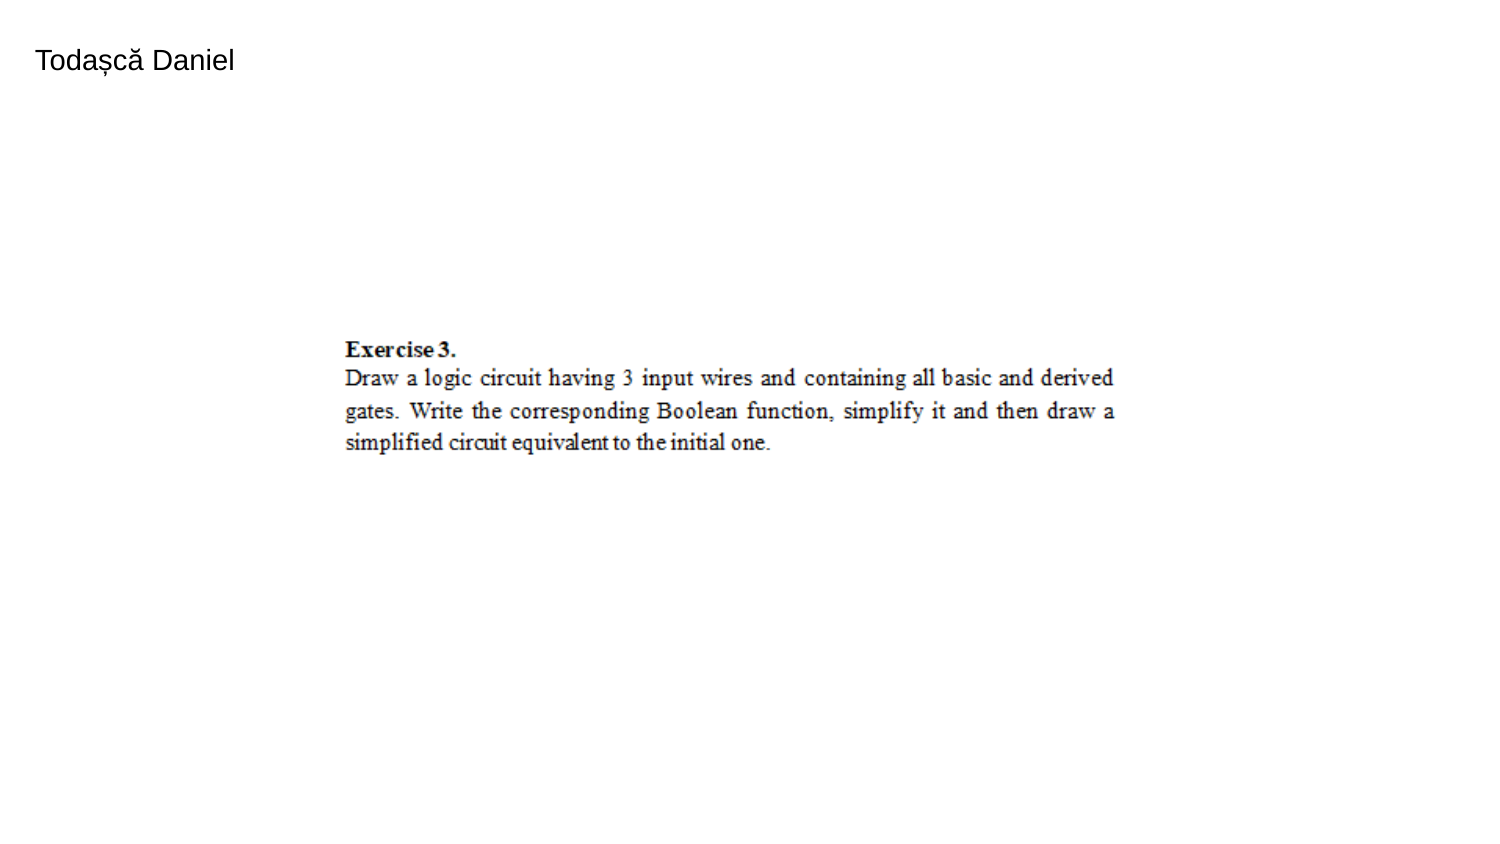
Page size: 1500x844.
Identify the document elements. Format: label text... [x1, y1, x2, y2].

text_box Todașcă Daniel [19, 26, 593, 94]
picture [330, 317, 1160, 469]
